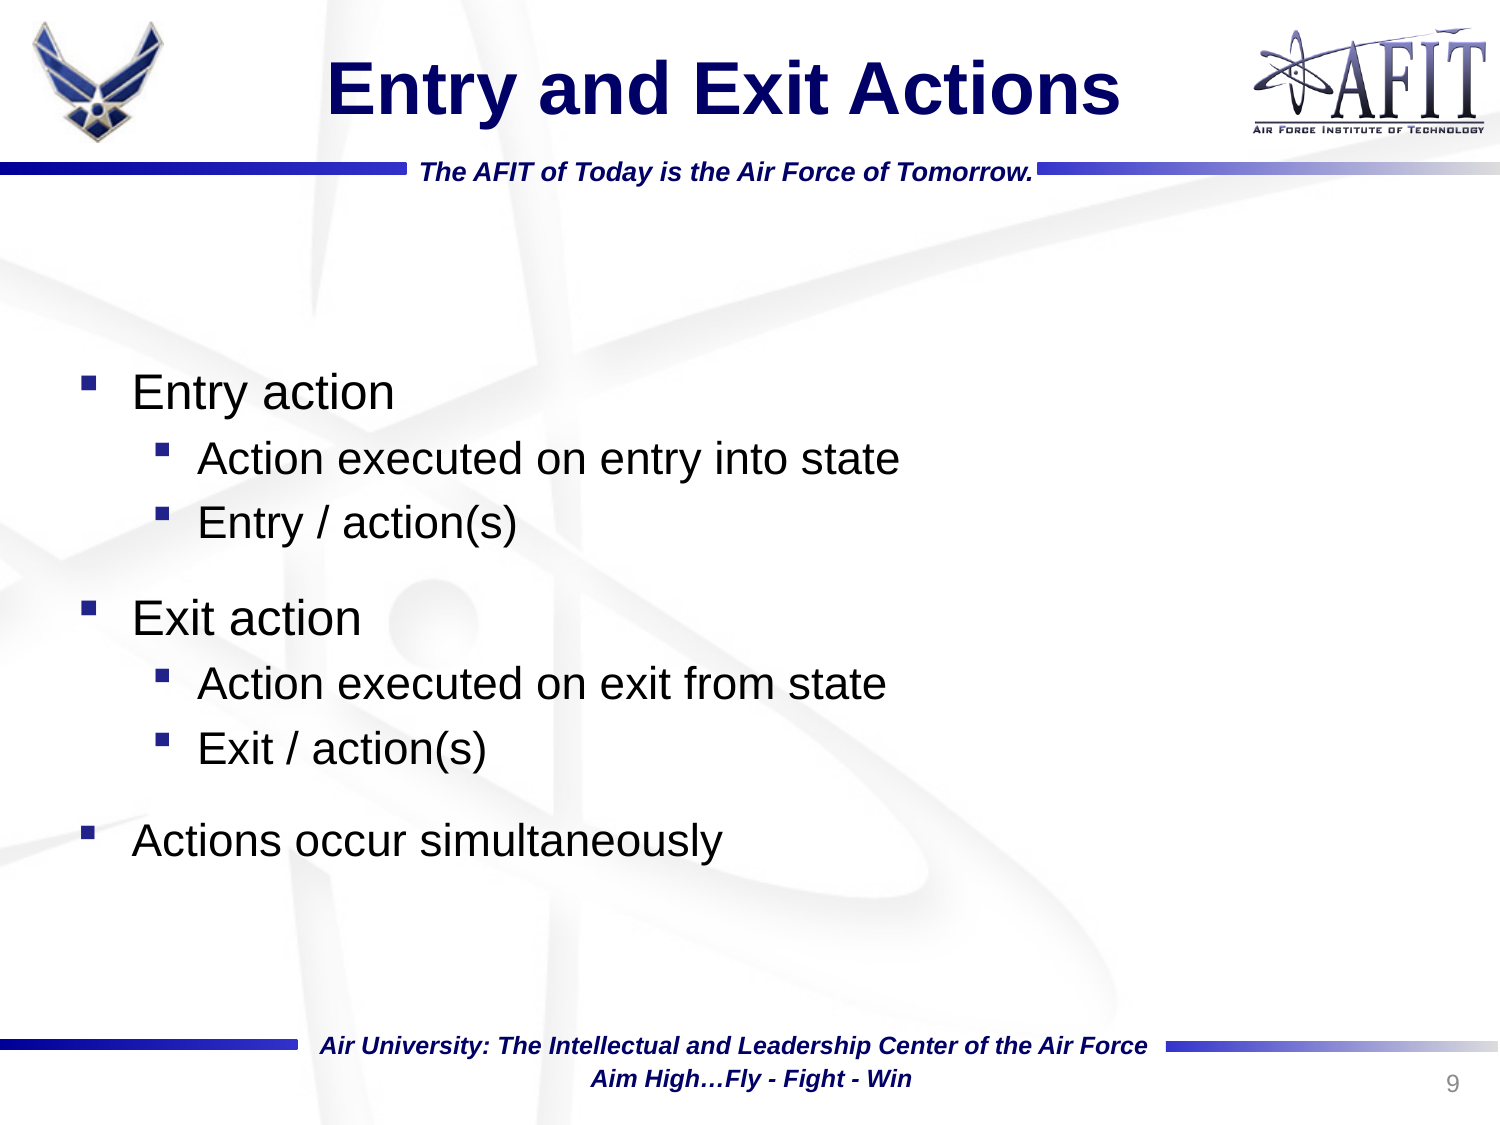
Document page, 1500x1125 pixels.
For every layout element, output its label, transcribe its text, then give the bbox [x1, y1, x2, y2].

slide_number 9 [1125, 1052, 1475, 1113]
title Entry and Exit Actions [87, 0, 1363, 169]
picture [32, 21, 87, 143]
list Entry action Action executed on entry into state Entry / action(s) Exit action Action executed on exit from state Exit / action(s) Actions occur simultaneously [62, 212, 1412, 1013]
